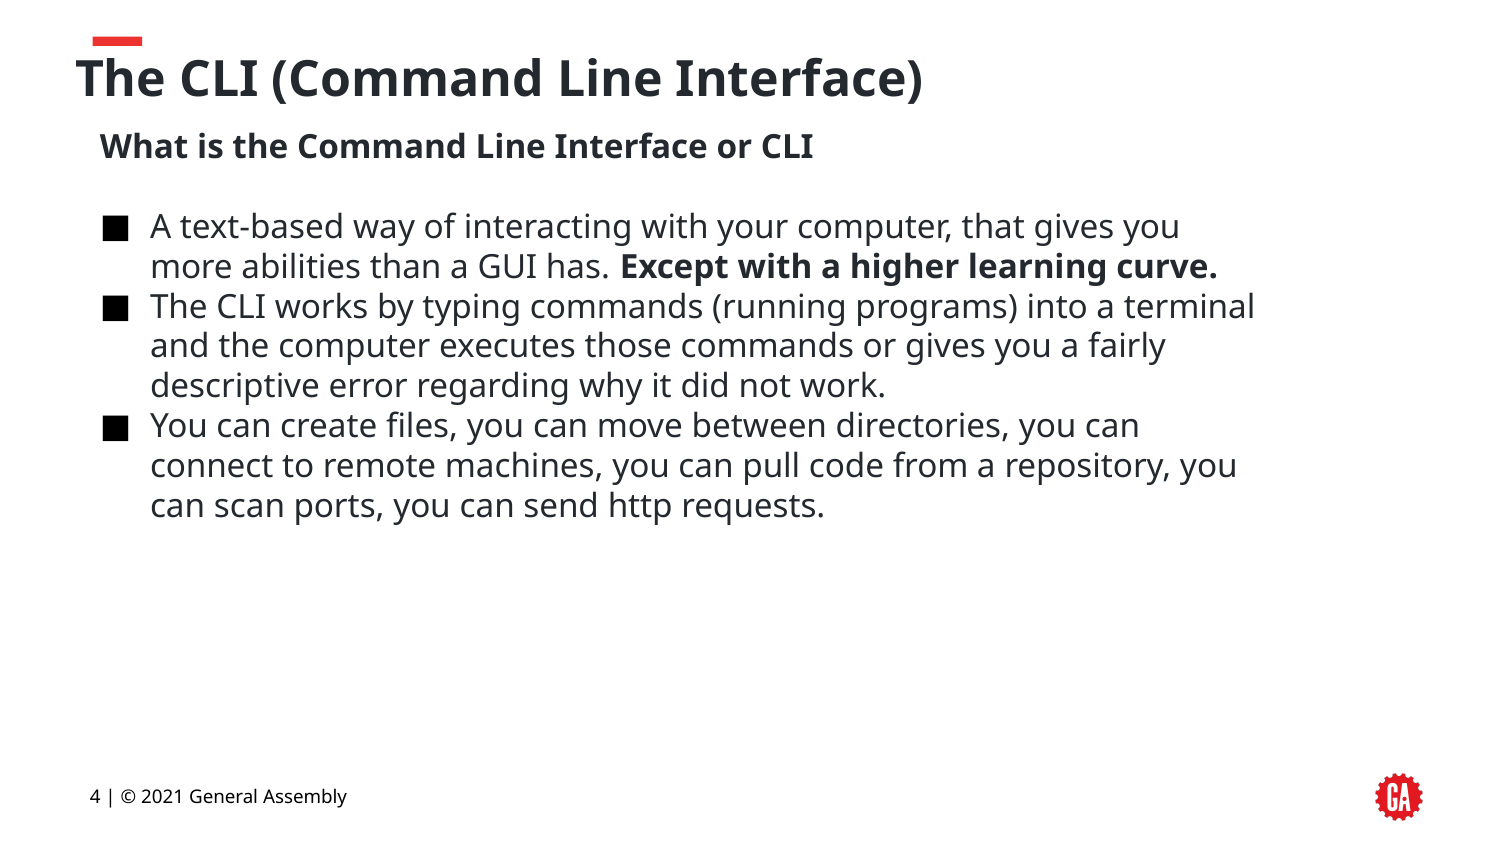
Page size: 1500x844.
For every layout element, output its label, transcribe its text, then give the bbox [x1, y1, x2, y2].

picture [1373, 771, 1425, 823]
list What is the Command Line Interface or CLI A text-based way of interacting with your computer, that gives you more abilities than a GUI has. Except with a higher learning curve. The CLI works by typing commands (running programs) into a terminal and the computer executes those commands or gives you a fairly descriptive error regarding why it did not work. You can create files, you can move between directories, you can connect to remote machines, you can pull code from a repository, you can scan ports, you can send http requests. [75, 125, 1259, 681]
title The CLI (Command Line Interface) [75, 46, 1473, 140]
